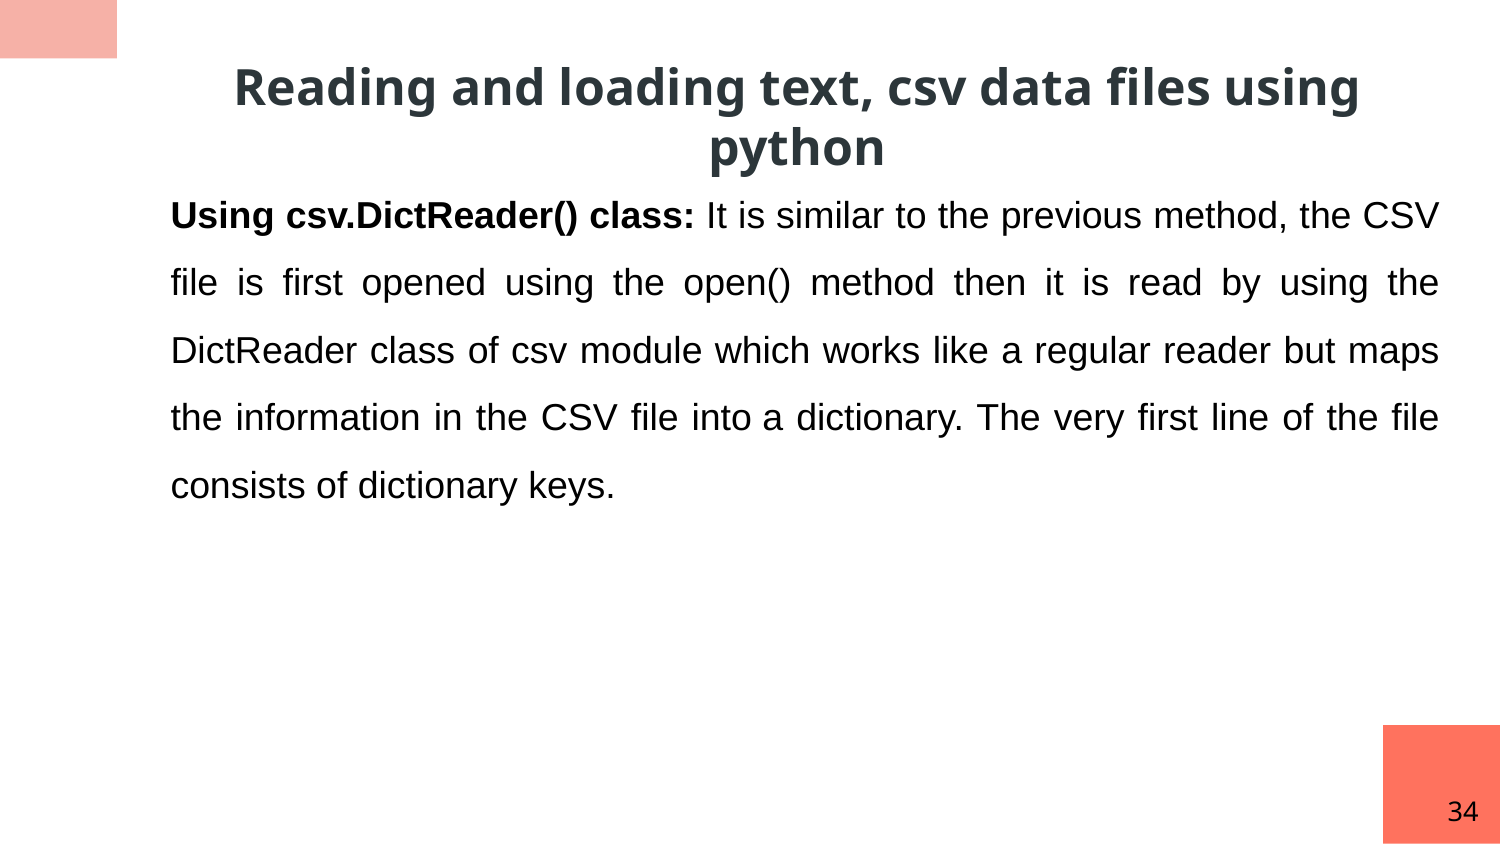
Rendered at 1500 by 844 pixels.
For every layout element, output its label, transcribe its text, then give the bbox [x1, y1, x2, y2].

slide_number 34 [1403, 779, 1494, 844]
text_box Using csv.DictReader() class: It is similar to the previous method, the CSV file is first opened using the open() method then it is read by using the DictReader class of csv module which works like a regular reader but maps the information in the CSV file into a dictionary. The very first line of the file consists of dictionary keys. [155, 160, 1455, 514]
title Reading and loading text, csv data files using python [140, 38, 1455, 192]
